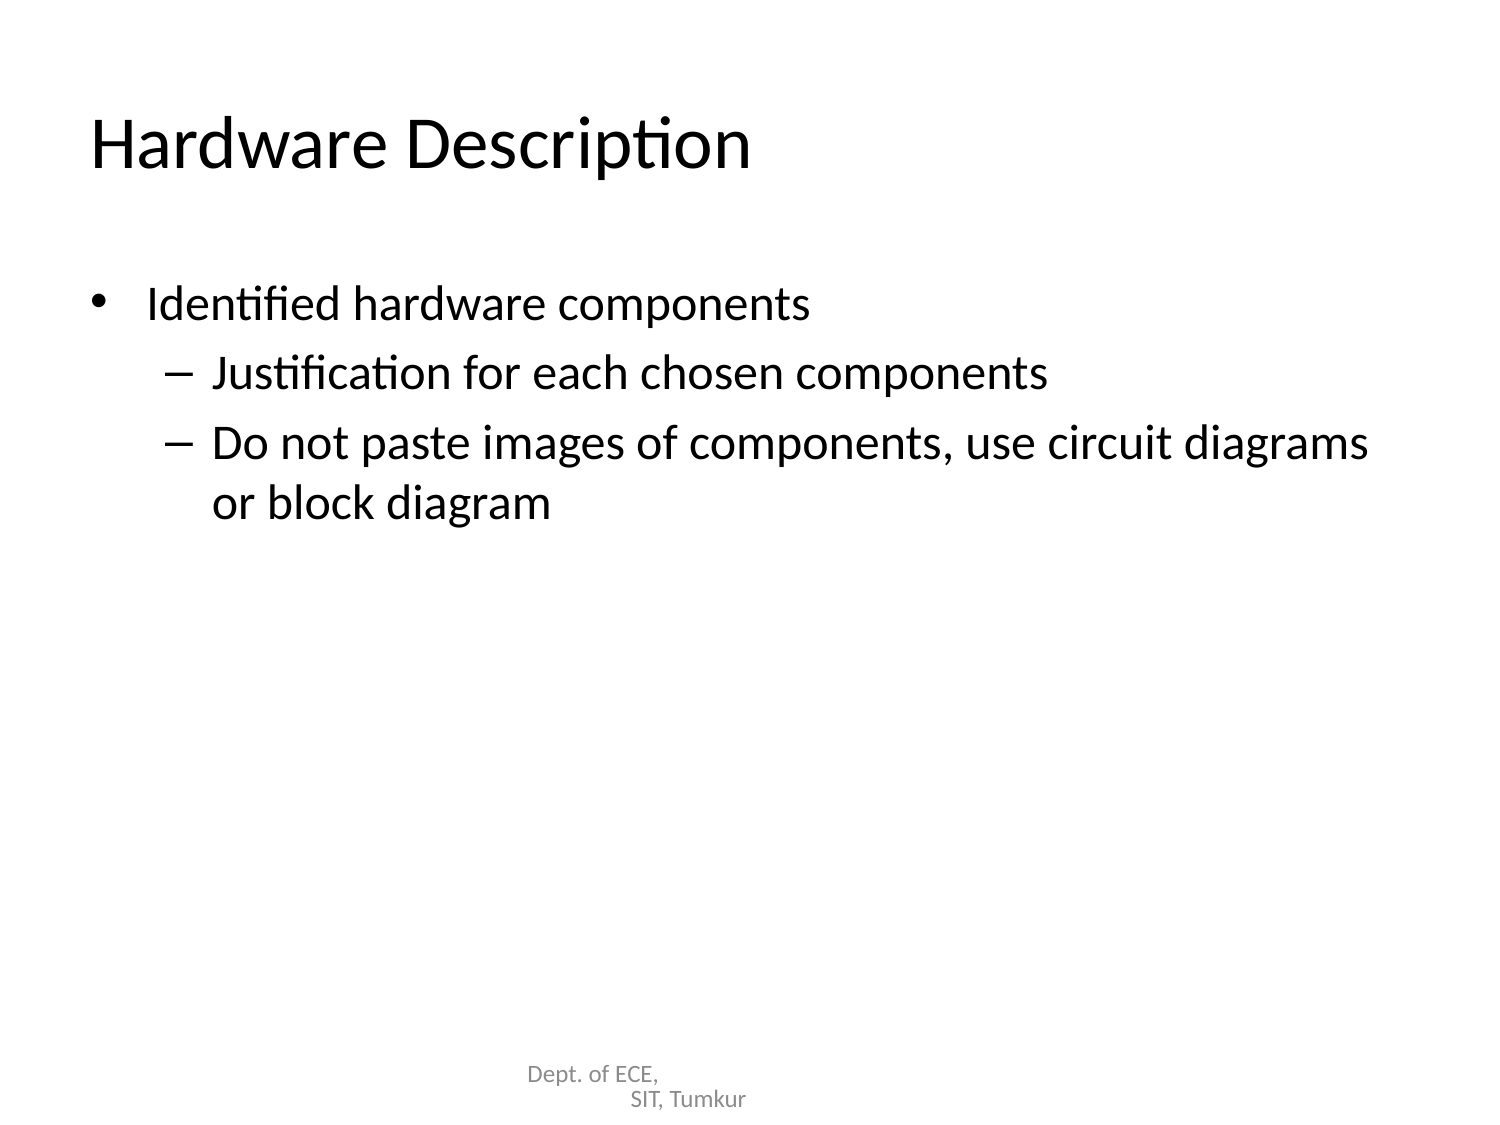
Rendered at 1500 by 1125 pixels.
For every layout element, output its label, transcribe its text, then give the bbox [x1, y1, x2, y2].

footer Dept. of ECE, SIT, Tumkur [512, 1042, 988, 1103]
title Hardware Description [75, 45, 1425, 233]
list Identified hardware components Justification for each chosen components Do not paste images of components, use circuit diagrams or block diagram [75, 262, 1425, 1005]
